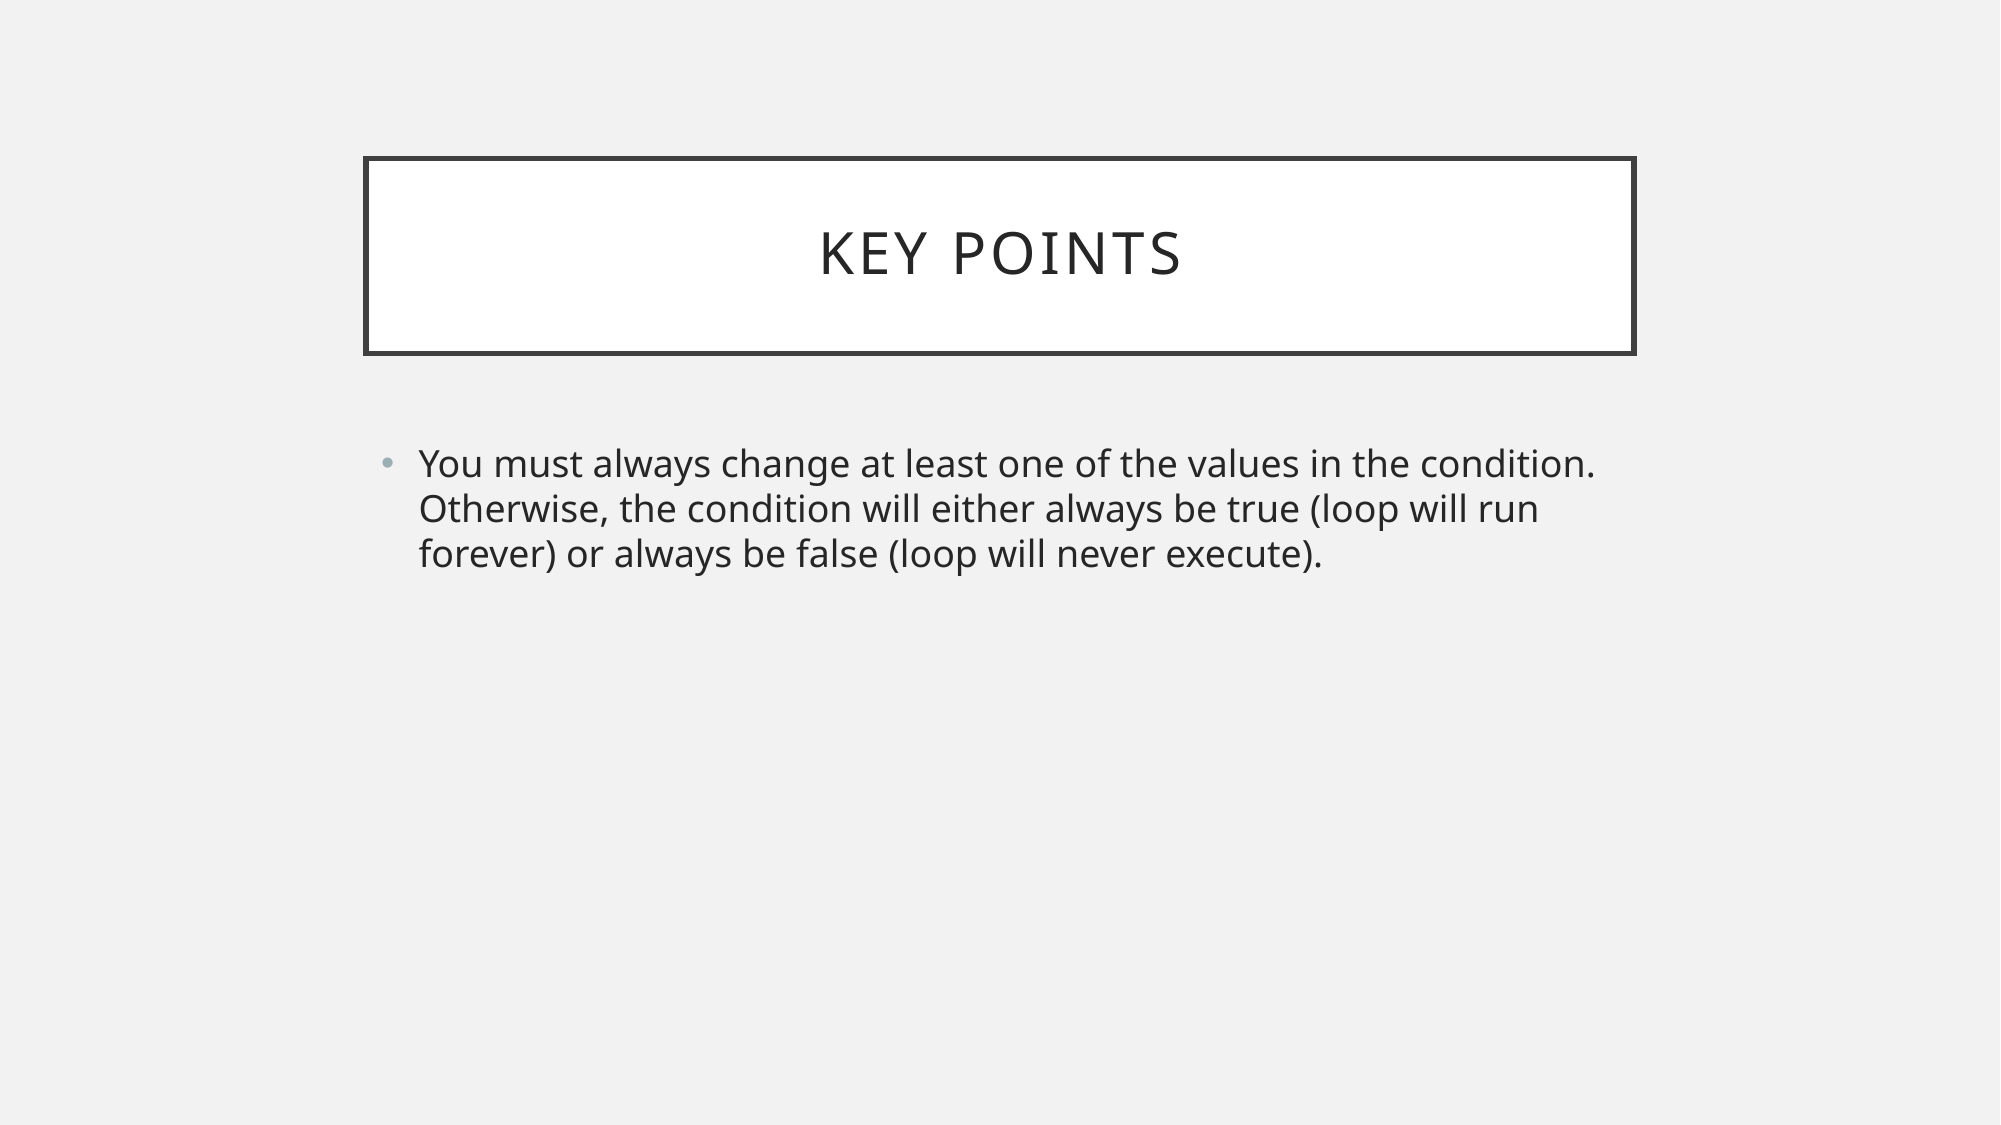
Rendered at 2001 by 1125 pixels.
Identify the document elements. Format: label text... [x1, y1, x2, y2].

title KEY POINTs [363, 156, 1637, 356]
list You must always change at least one of the values in the condition. Otherwise, the condition will either always be true (loop will run forever) or always be false (loop will never execute). [366, 432, 1634, 942]
